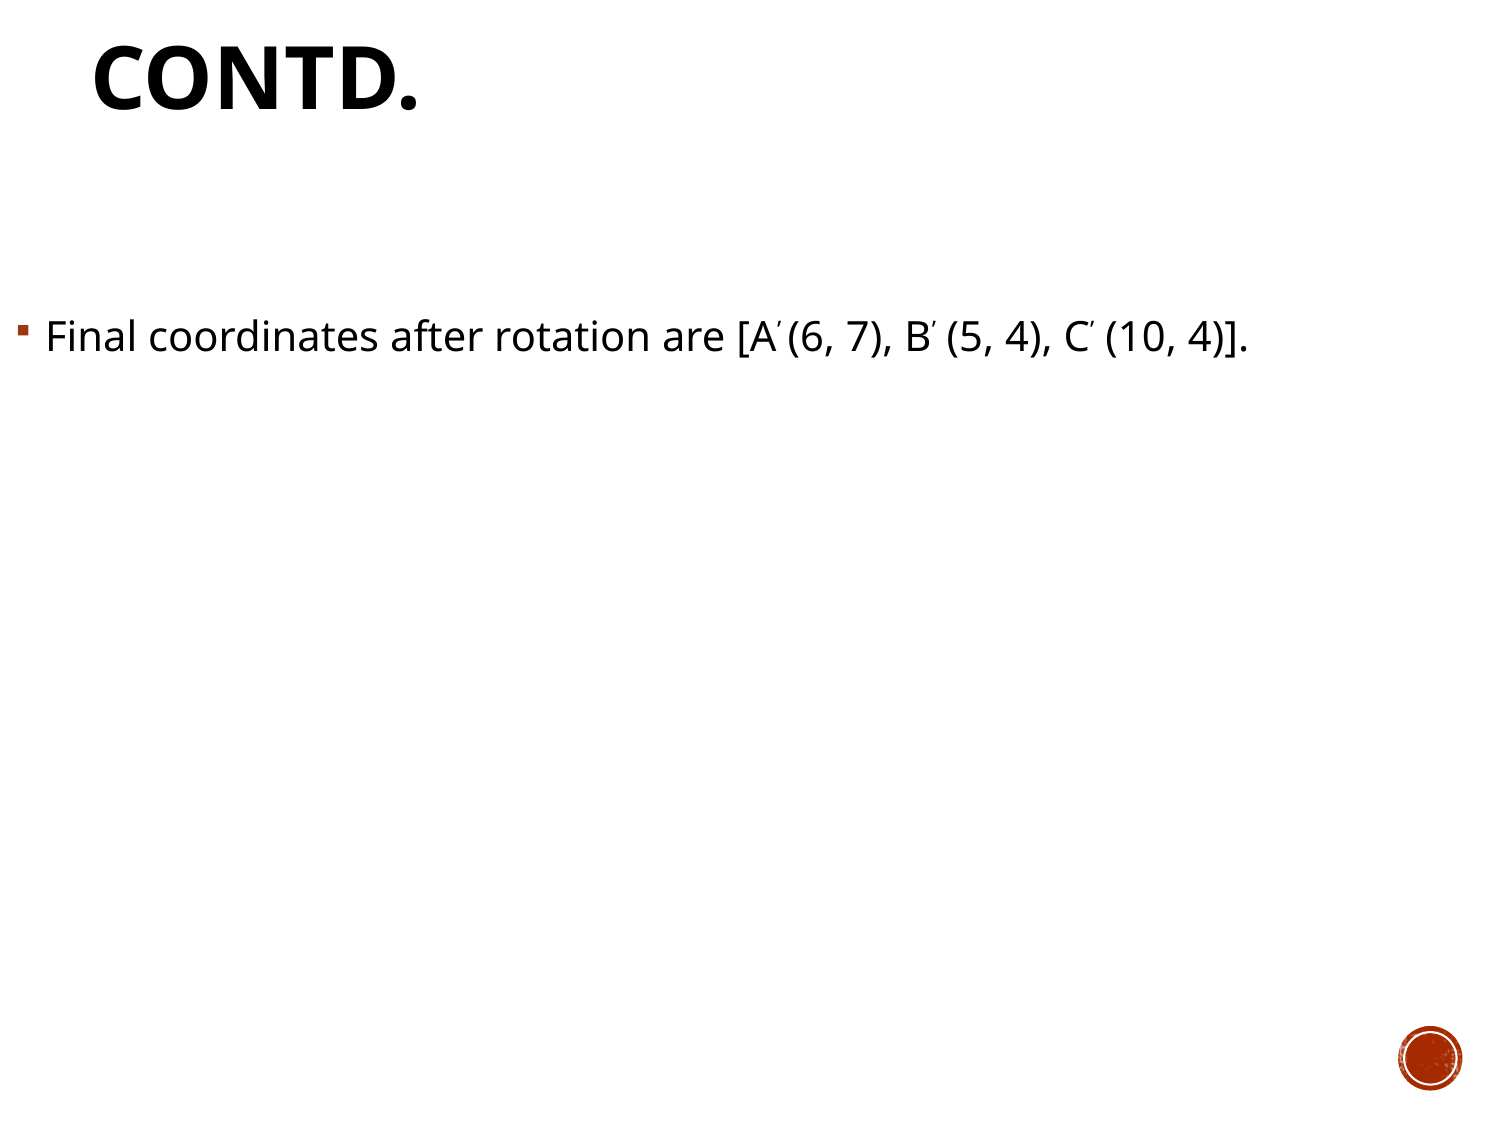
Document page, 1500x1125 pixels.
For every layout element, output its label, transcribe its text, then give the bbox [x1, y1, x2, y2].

title Contd. [75, 0, 1425, 175]
